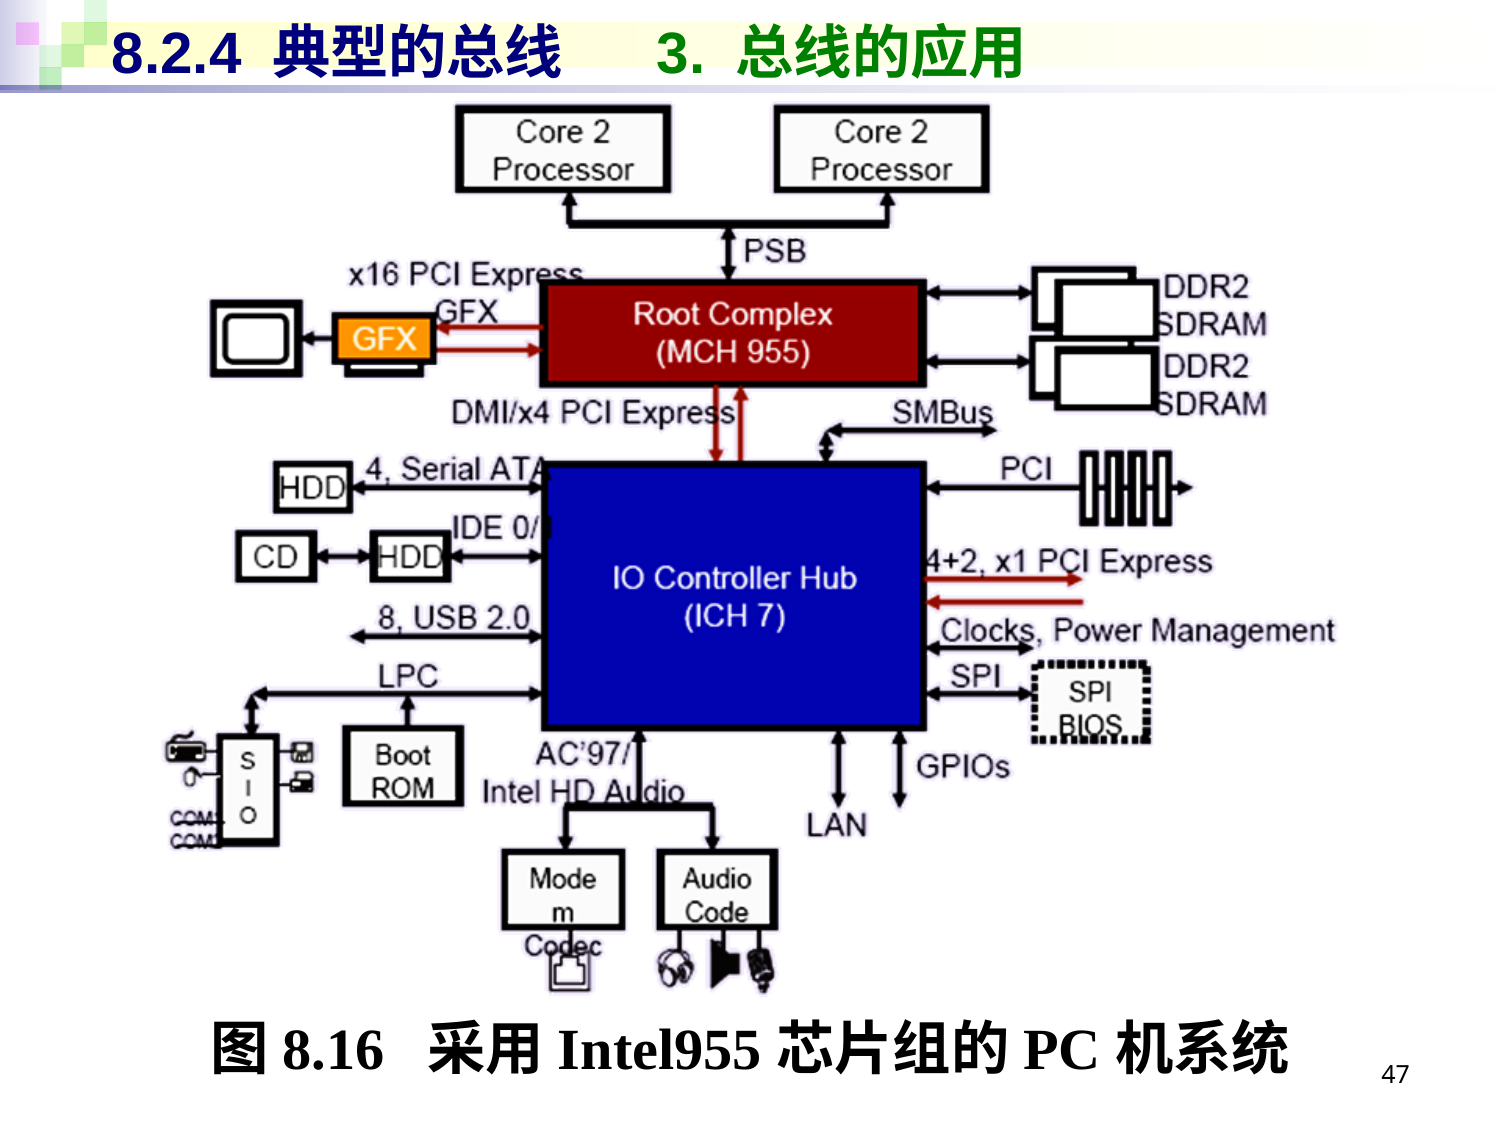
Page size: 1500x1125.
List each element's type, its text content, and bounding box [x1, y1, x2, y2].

title 8.2.4 典型的总线 3. 总线的应用 [96, 6, 1448, 94]
text_box 图8.16 采用Intel955芯片组的PC机系统 [194, 1012, 1305, 1082]
picture [152, 101, 1348, 1004]
slide_number 47 [1074, 1024, 1426, 1101]
